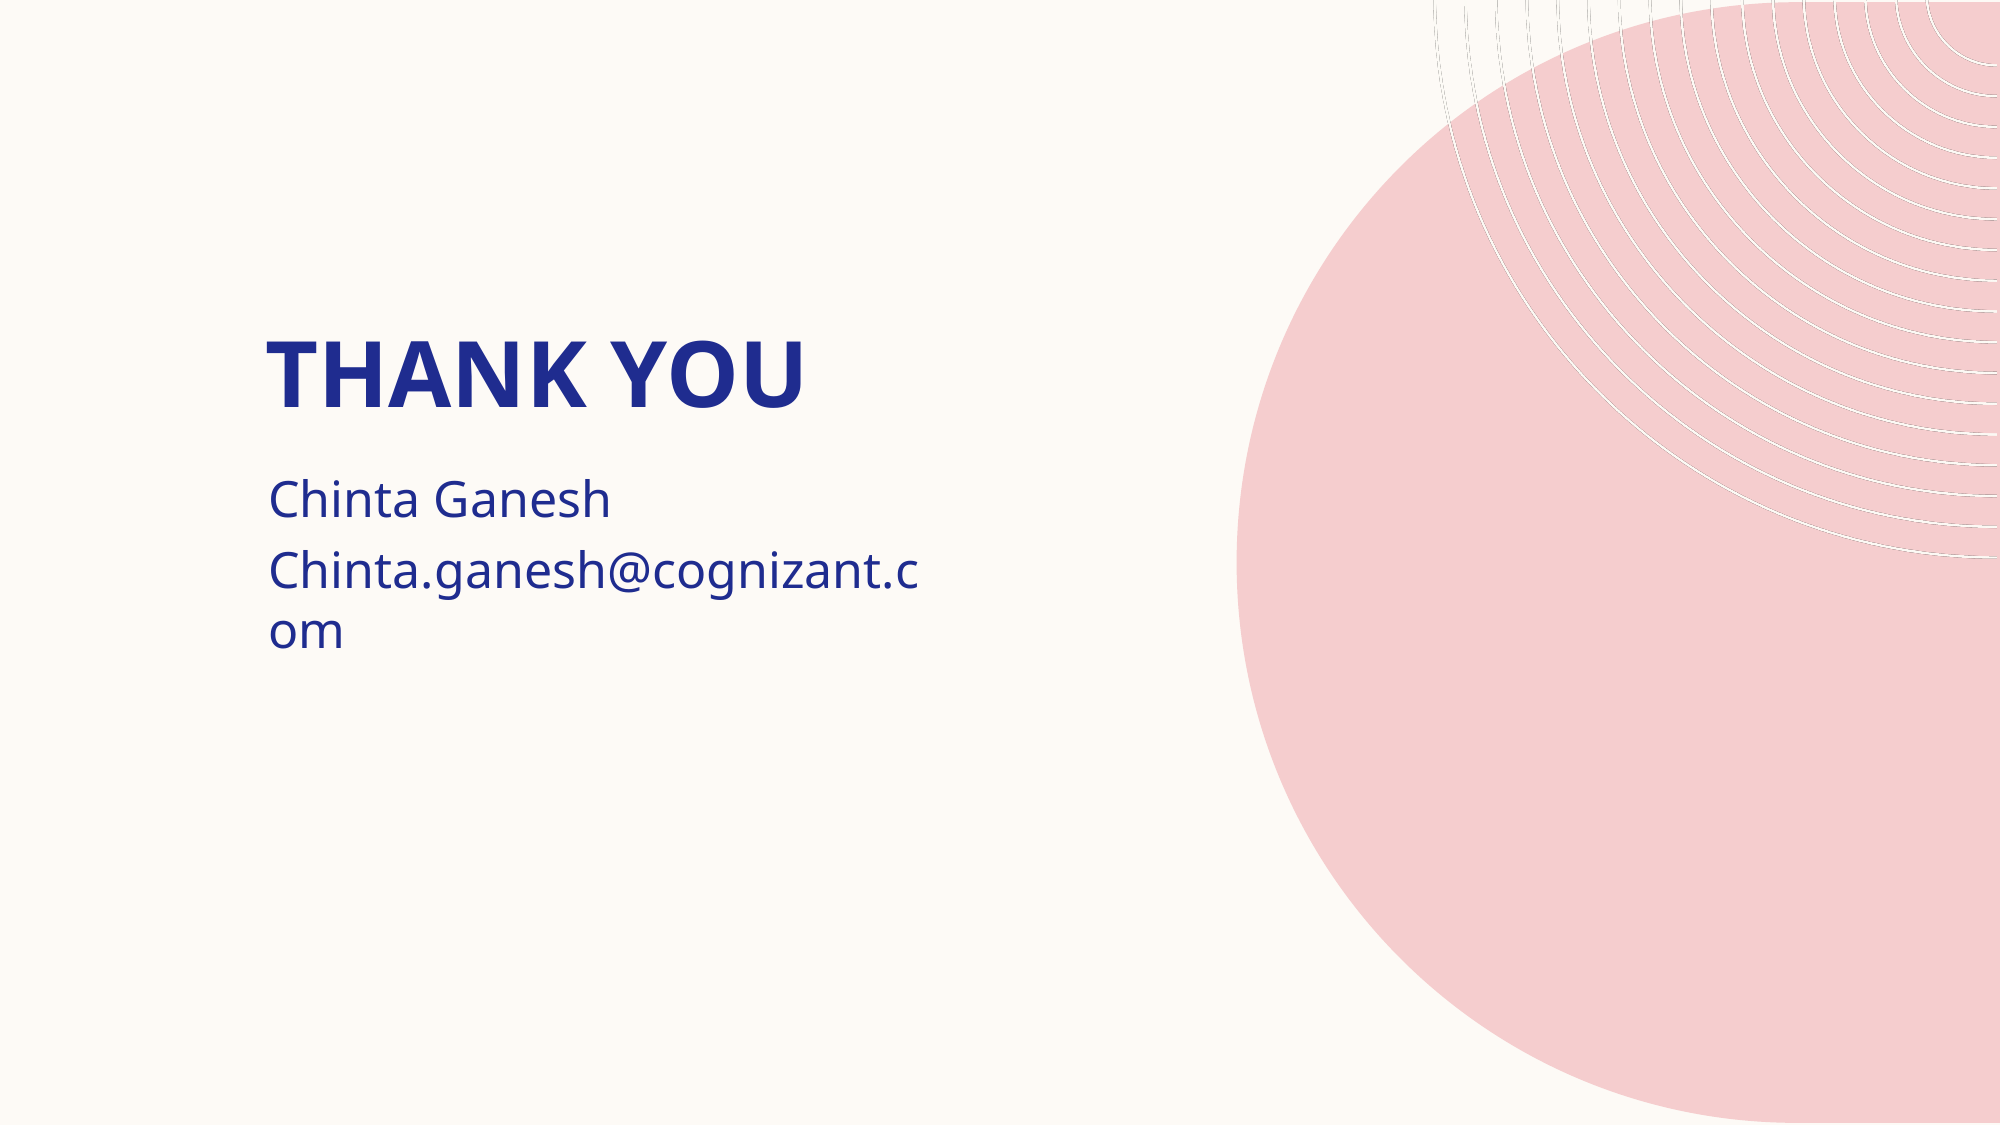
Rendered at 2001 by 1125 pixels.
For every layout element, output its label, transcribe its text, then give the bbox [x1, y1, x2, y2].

subtitle Chinta Ganesh Chinta.ganesh@cognizant.com [253, 467, 938, 824]
picture [1433, 0, 1997, 559]
title THANK YOU [250, 323, 935, 434]
